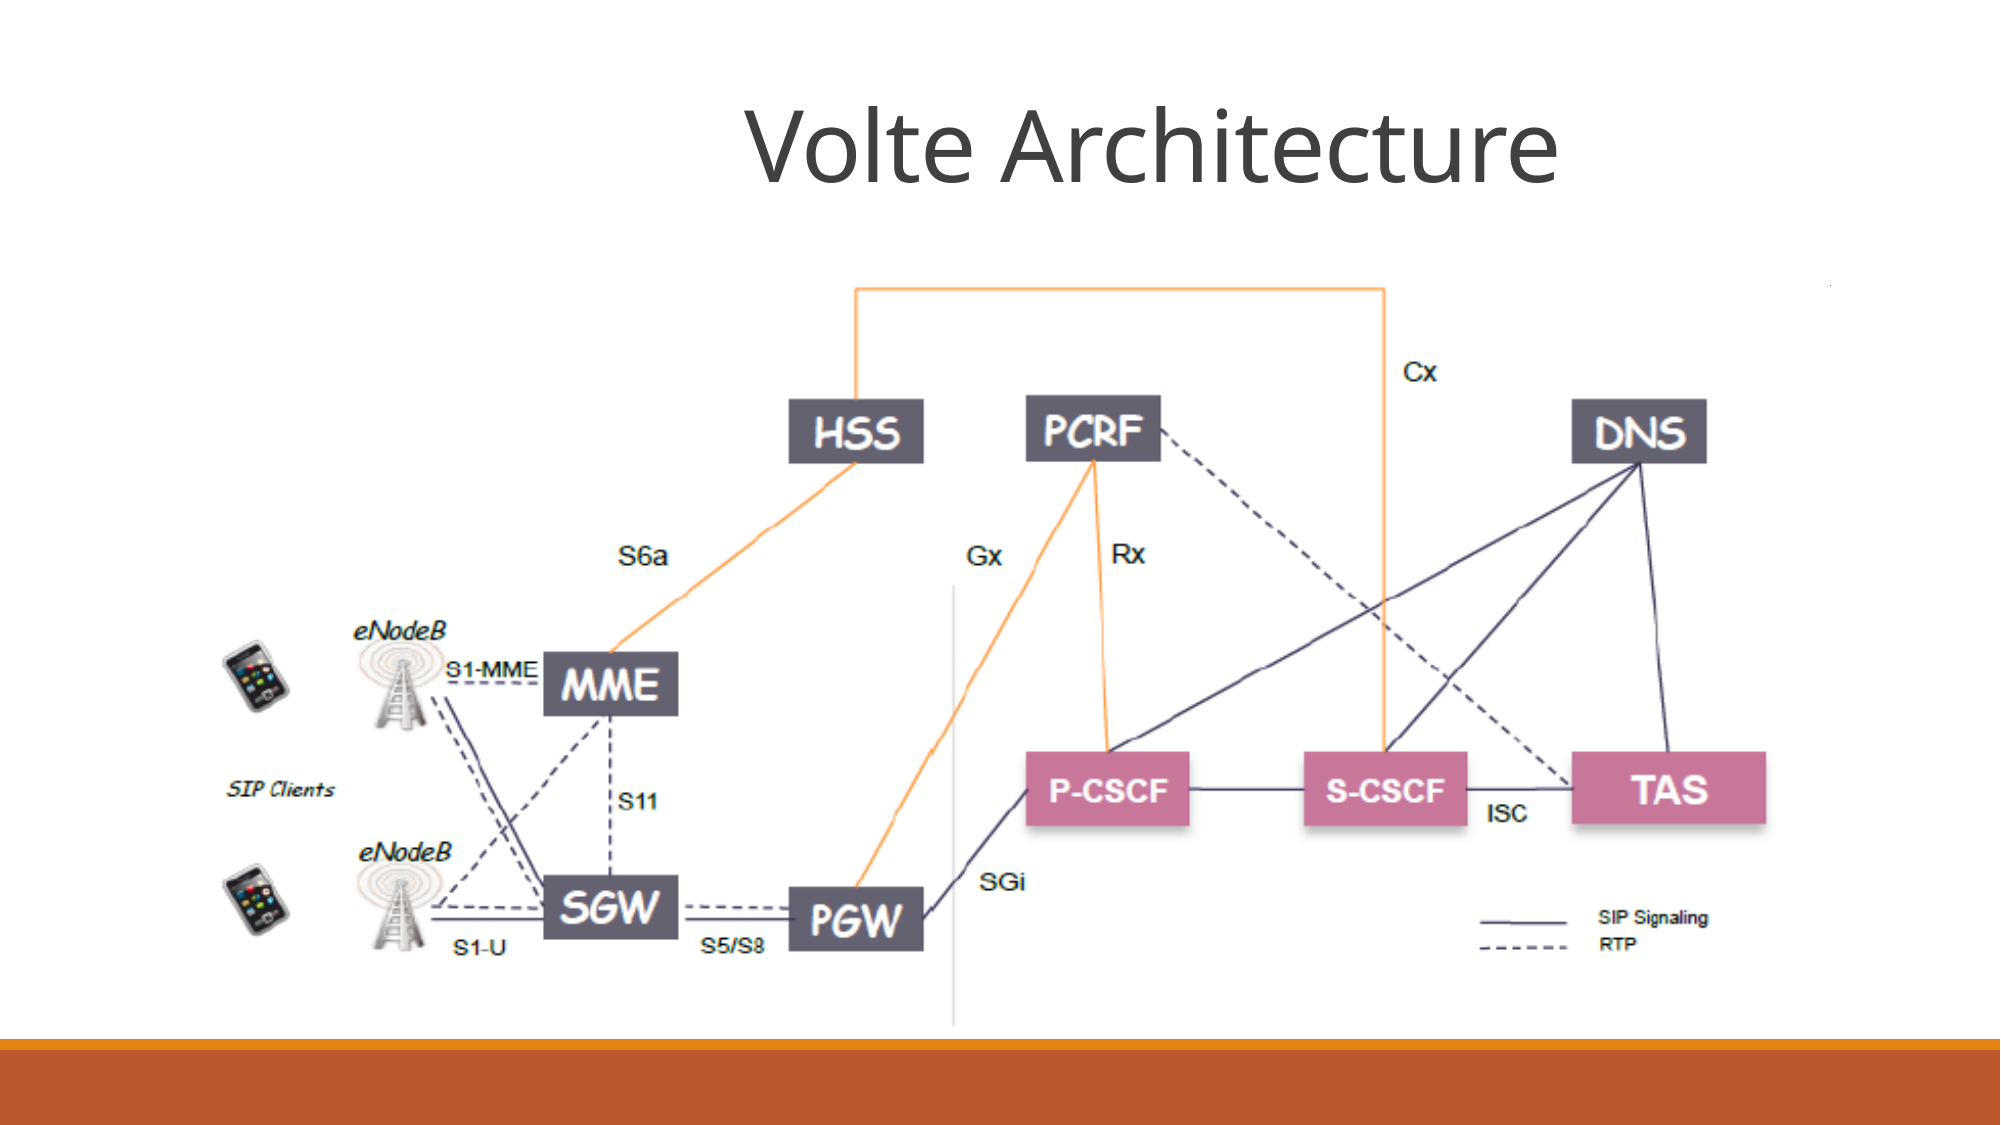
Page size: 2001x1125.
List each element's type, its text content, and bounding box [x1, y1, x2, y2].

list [179, 230, 1831, 1036]
title Volte Architecture [180, 47, 1830, 211]
